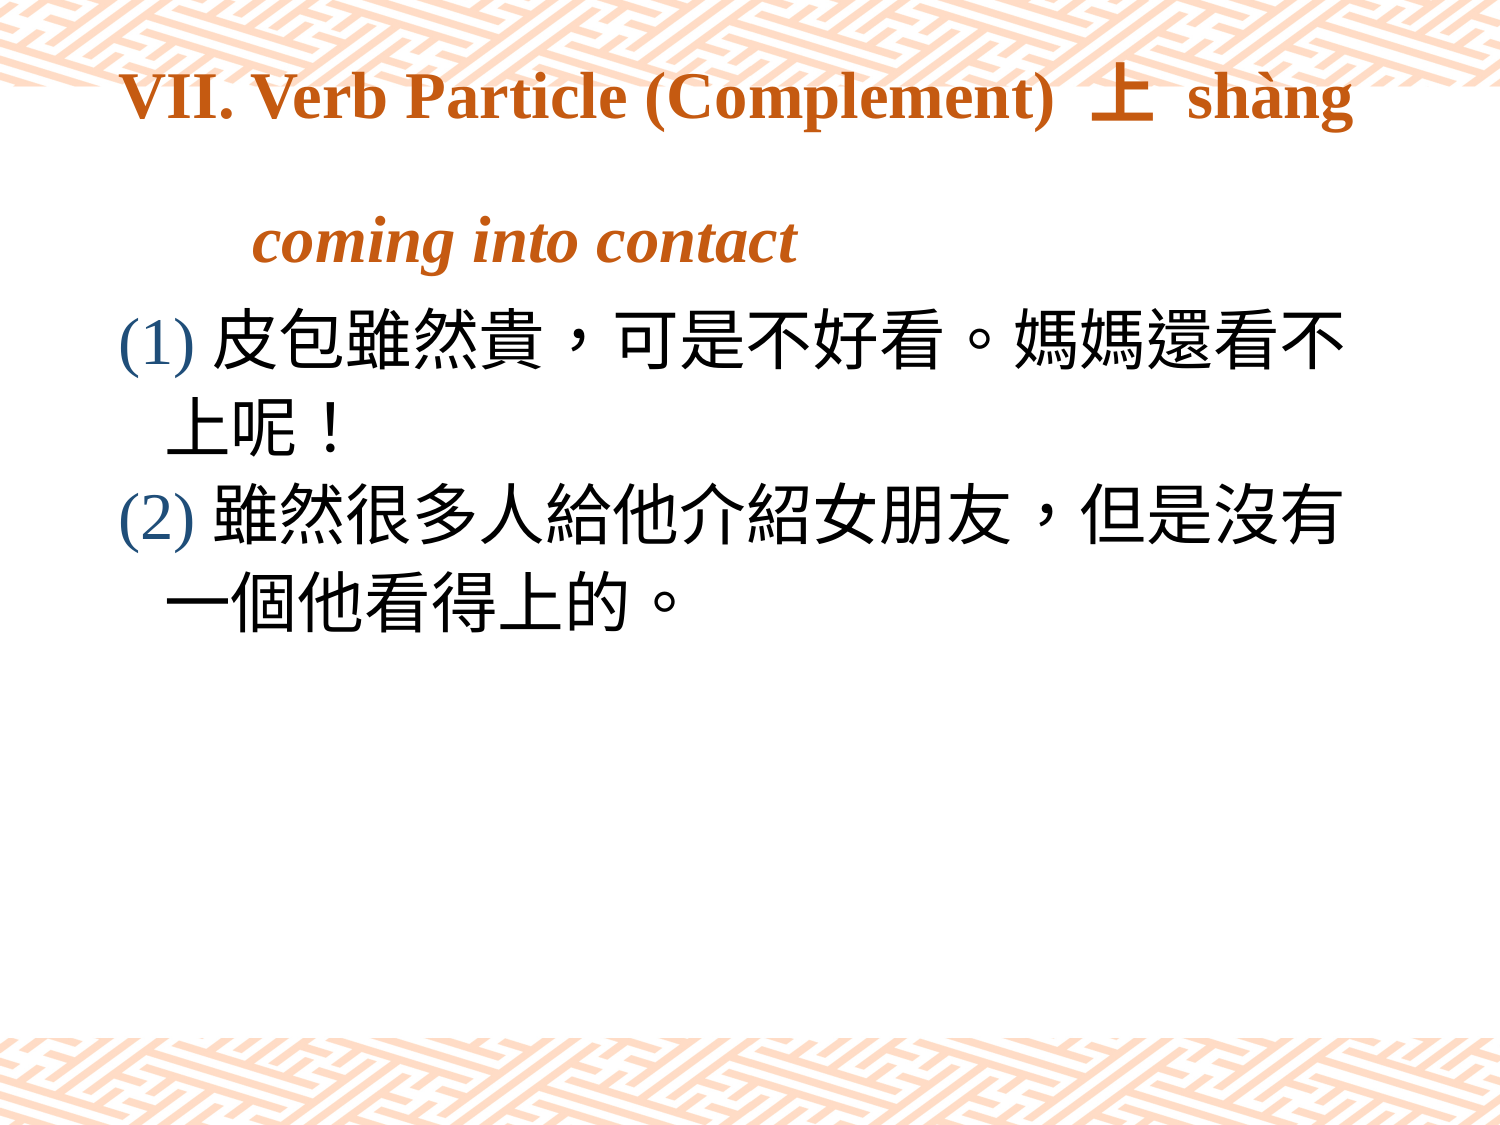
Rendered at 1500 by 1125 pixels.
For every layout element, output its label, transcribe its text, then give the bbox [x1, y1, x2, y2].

title VII. Verb Particle (Complement) 上 shàng coming into contact [103, 59, 1397, 278]
list (1)皮包雖然貴，可是不好看。媽媽還看不 上呢！ (2)雖然很多人給他介紹女朋友，但是沒有 一個他看得上的。 [103, 299, 1397, 1014]
picture [0, 0, 1500, 1125]
